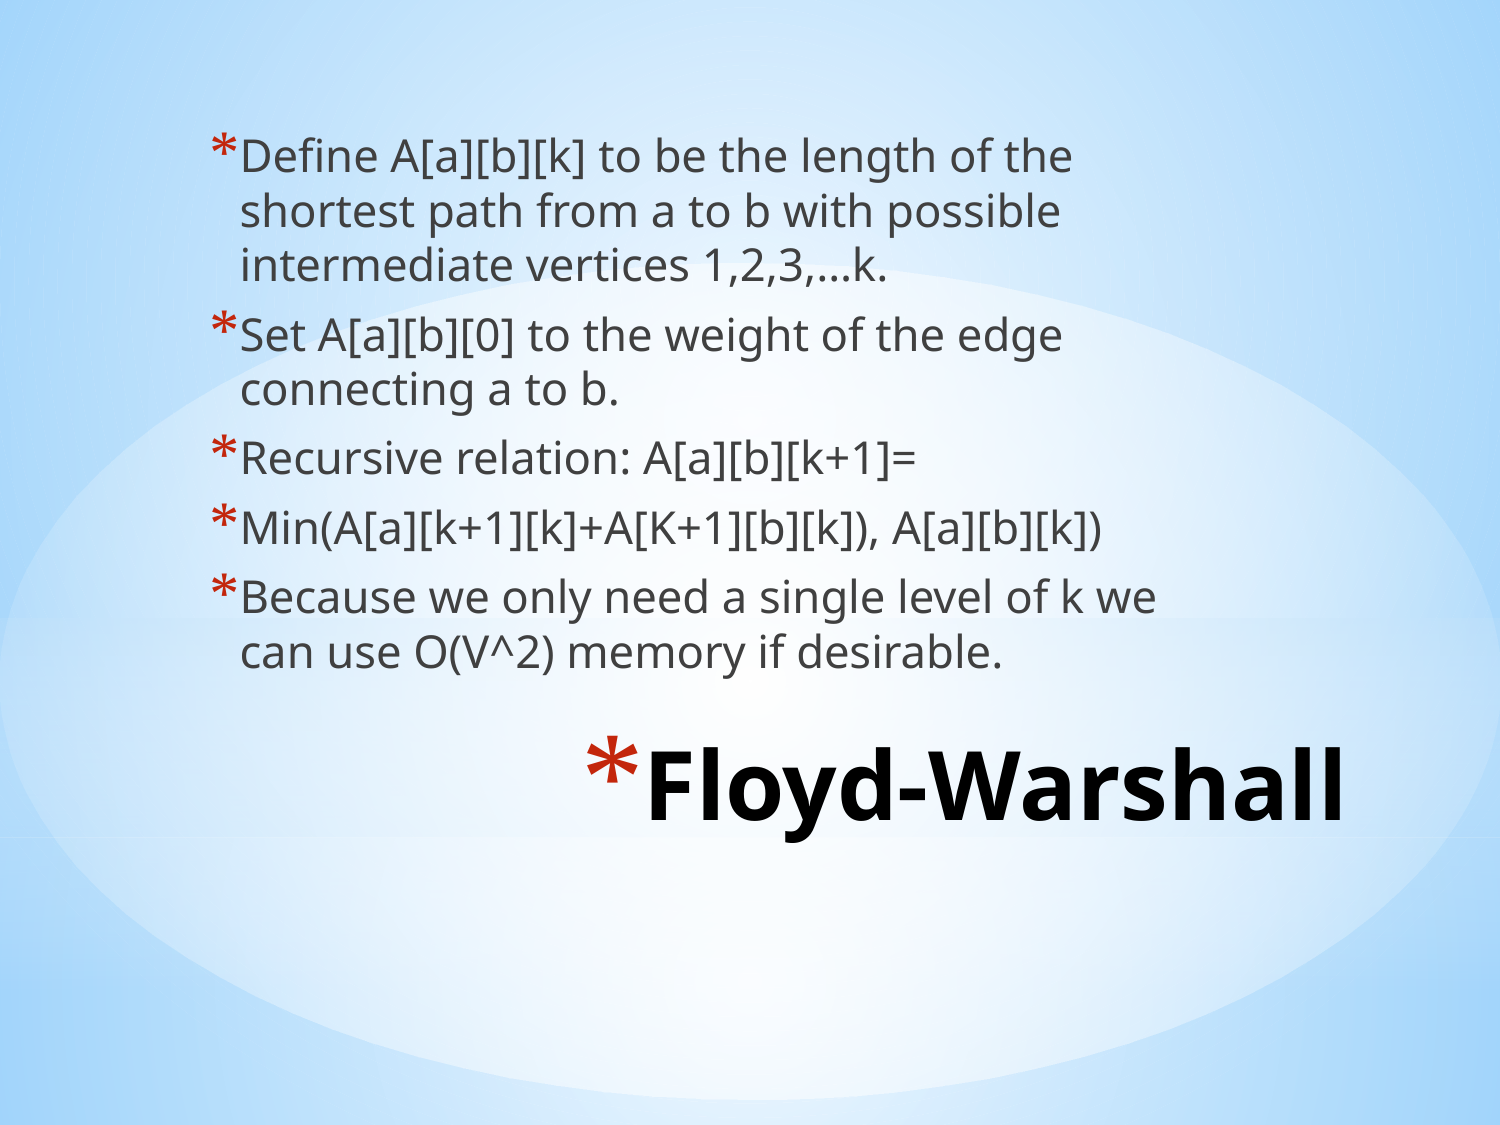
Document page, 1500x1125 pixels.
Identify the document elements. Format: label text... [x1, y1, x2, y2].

list Define A[a][b][k] to be the length of the shortest path from a to b with possible intermediate vertices 1,2,3,…k. Set A[a][b][0] to the weight of the edge connecting a to b. Recursive relation: A[a][b][k+1]= Min(A[a][k+1][k]+A[K+1][b][k]), A[a][b][k]) Because we only need a single level of k we can use O(V^2) memory if desirable. [187, 120, 1238, 690]
title Floyd-Warshall [294, 717, 1363, 905]
